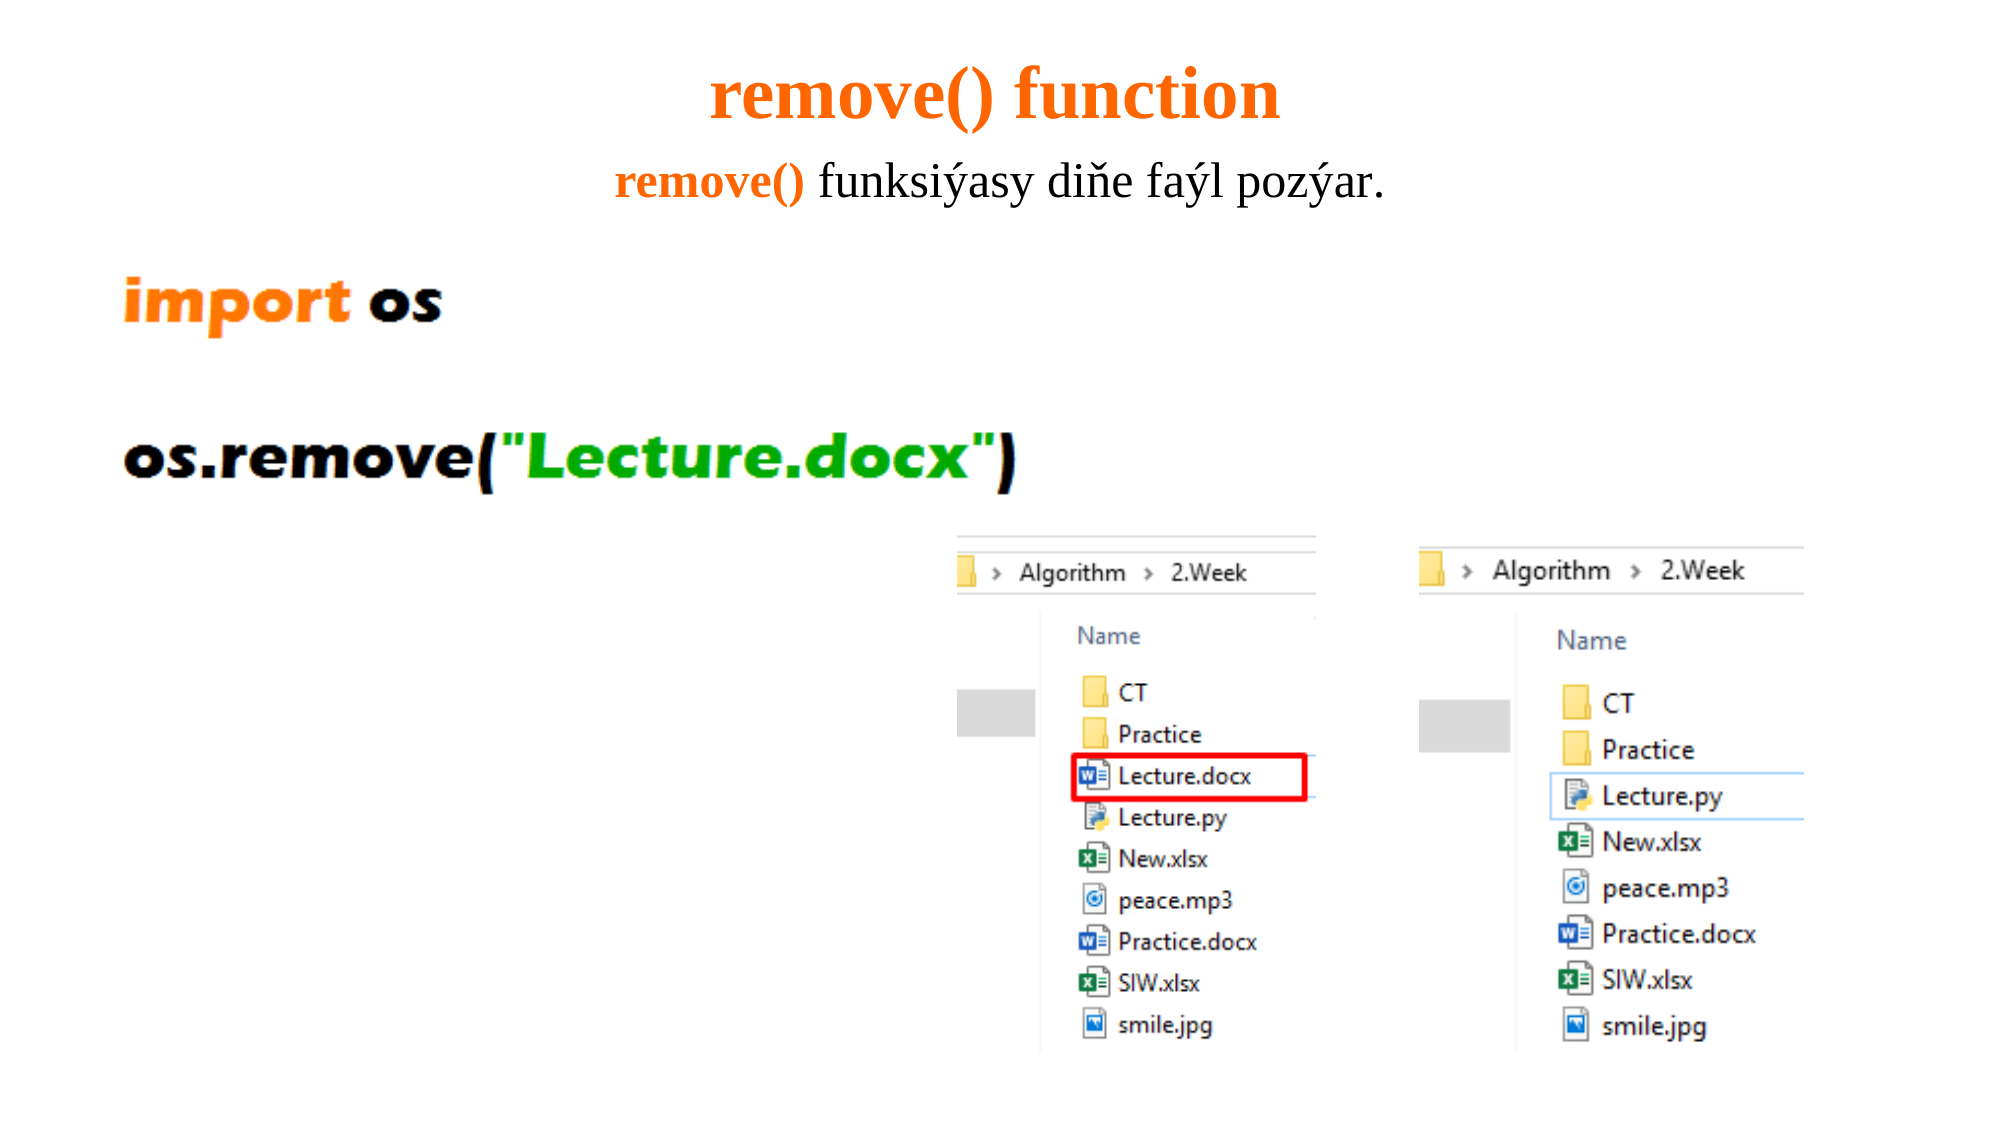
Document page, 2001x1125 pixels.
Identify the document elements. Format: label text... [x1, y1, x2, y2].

title remove() function [132, 0, 1858, 189]
picture [113, 265, 1029, 505]
text_box remove() funksiýasy diňe faýl pozýar. [599, 139, 1401, 215]
picture [1419, 534, 1804, 1053]
picture [957, 534, 1316, 1053]
